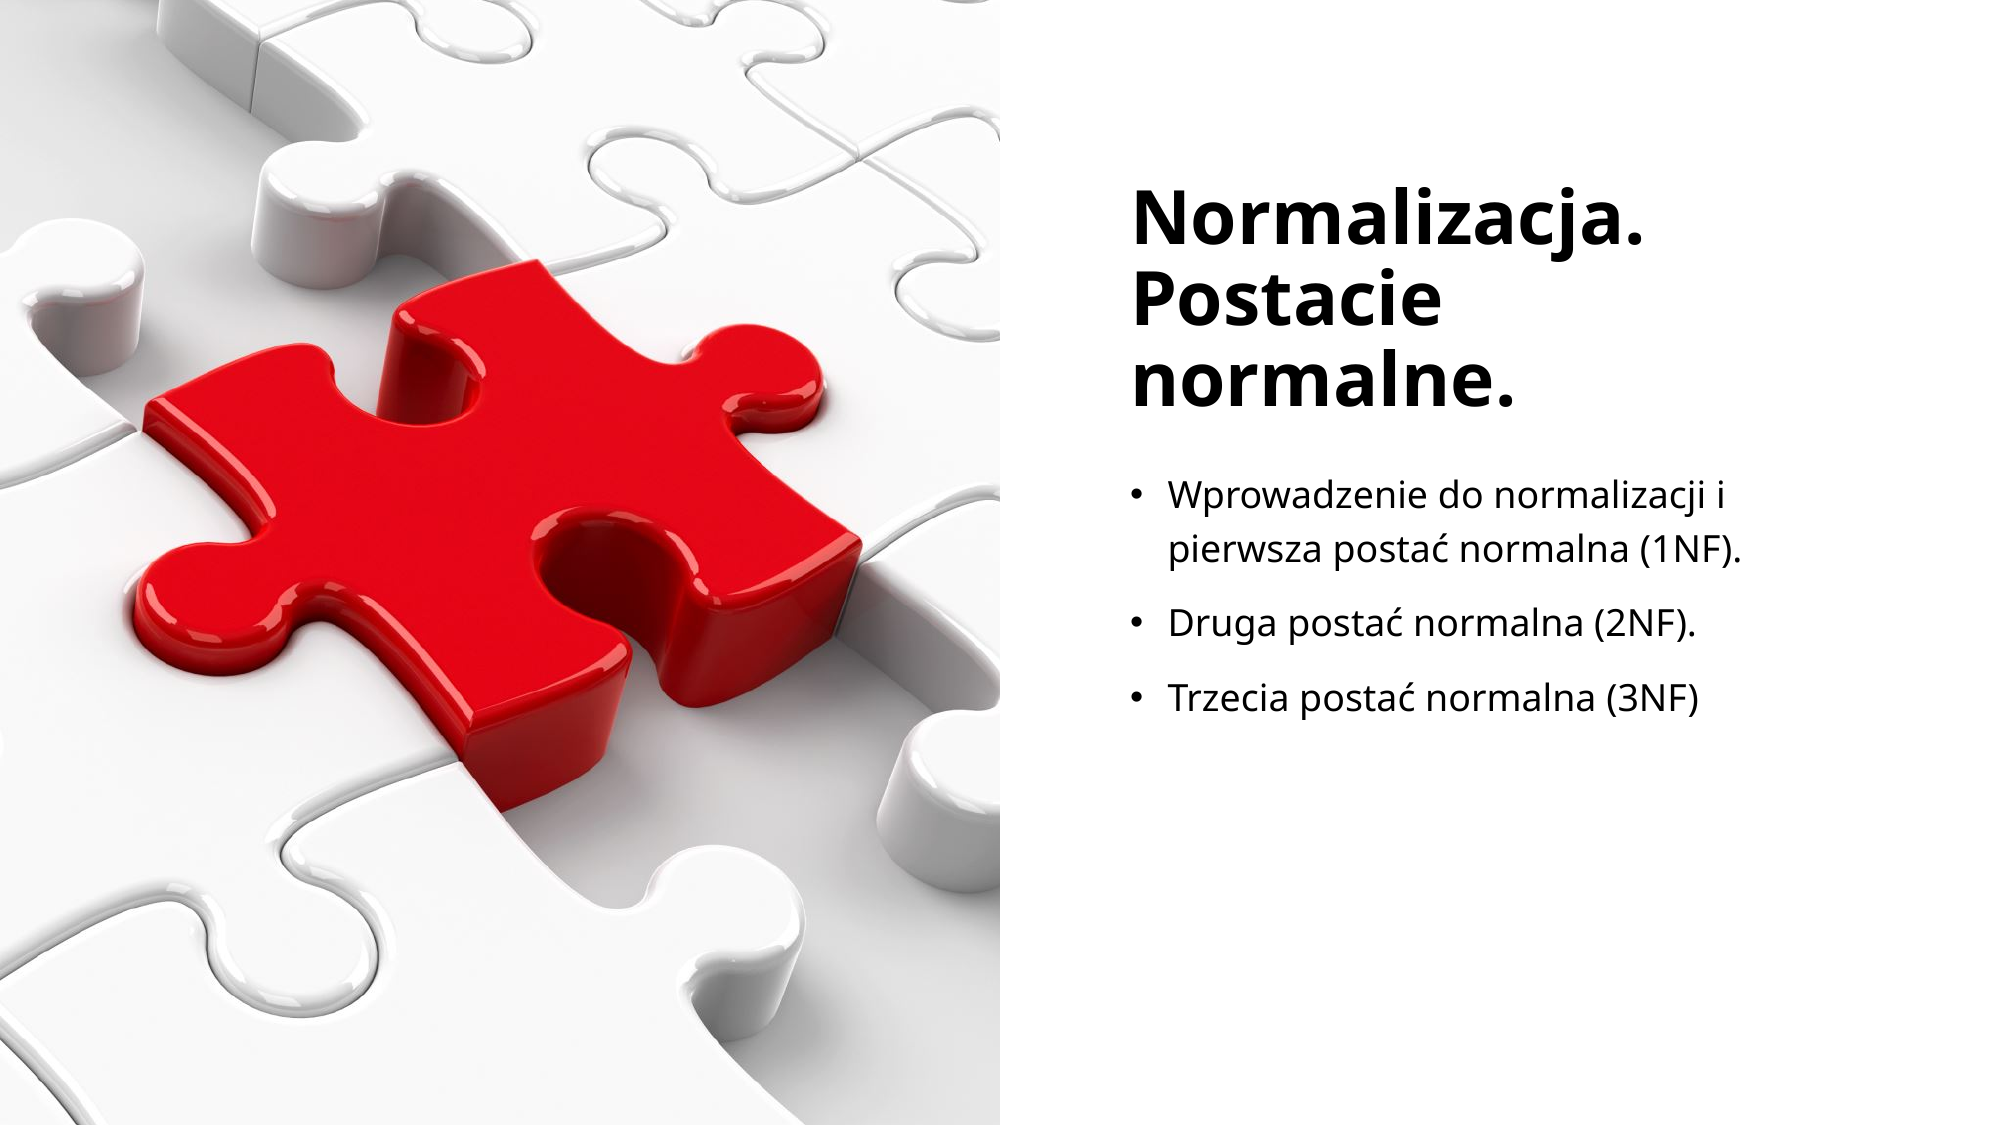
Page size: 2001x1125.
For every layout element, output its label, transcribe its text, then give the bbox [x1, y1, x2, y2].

title Normalizacja. Postacie normalne. [1114, 77, 1864, 430]
text_box [1000, 0, 2000, 1125]
list Wprowadzenie do normalizacji i pierwsza postać normalna (1NF). Druga postać normalna (2NF). Trzecia postać normalna (3NF) [1114, 454, 1864, 1022]
picture [0, 0, 1000, 1125]
